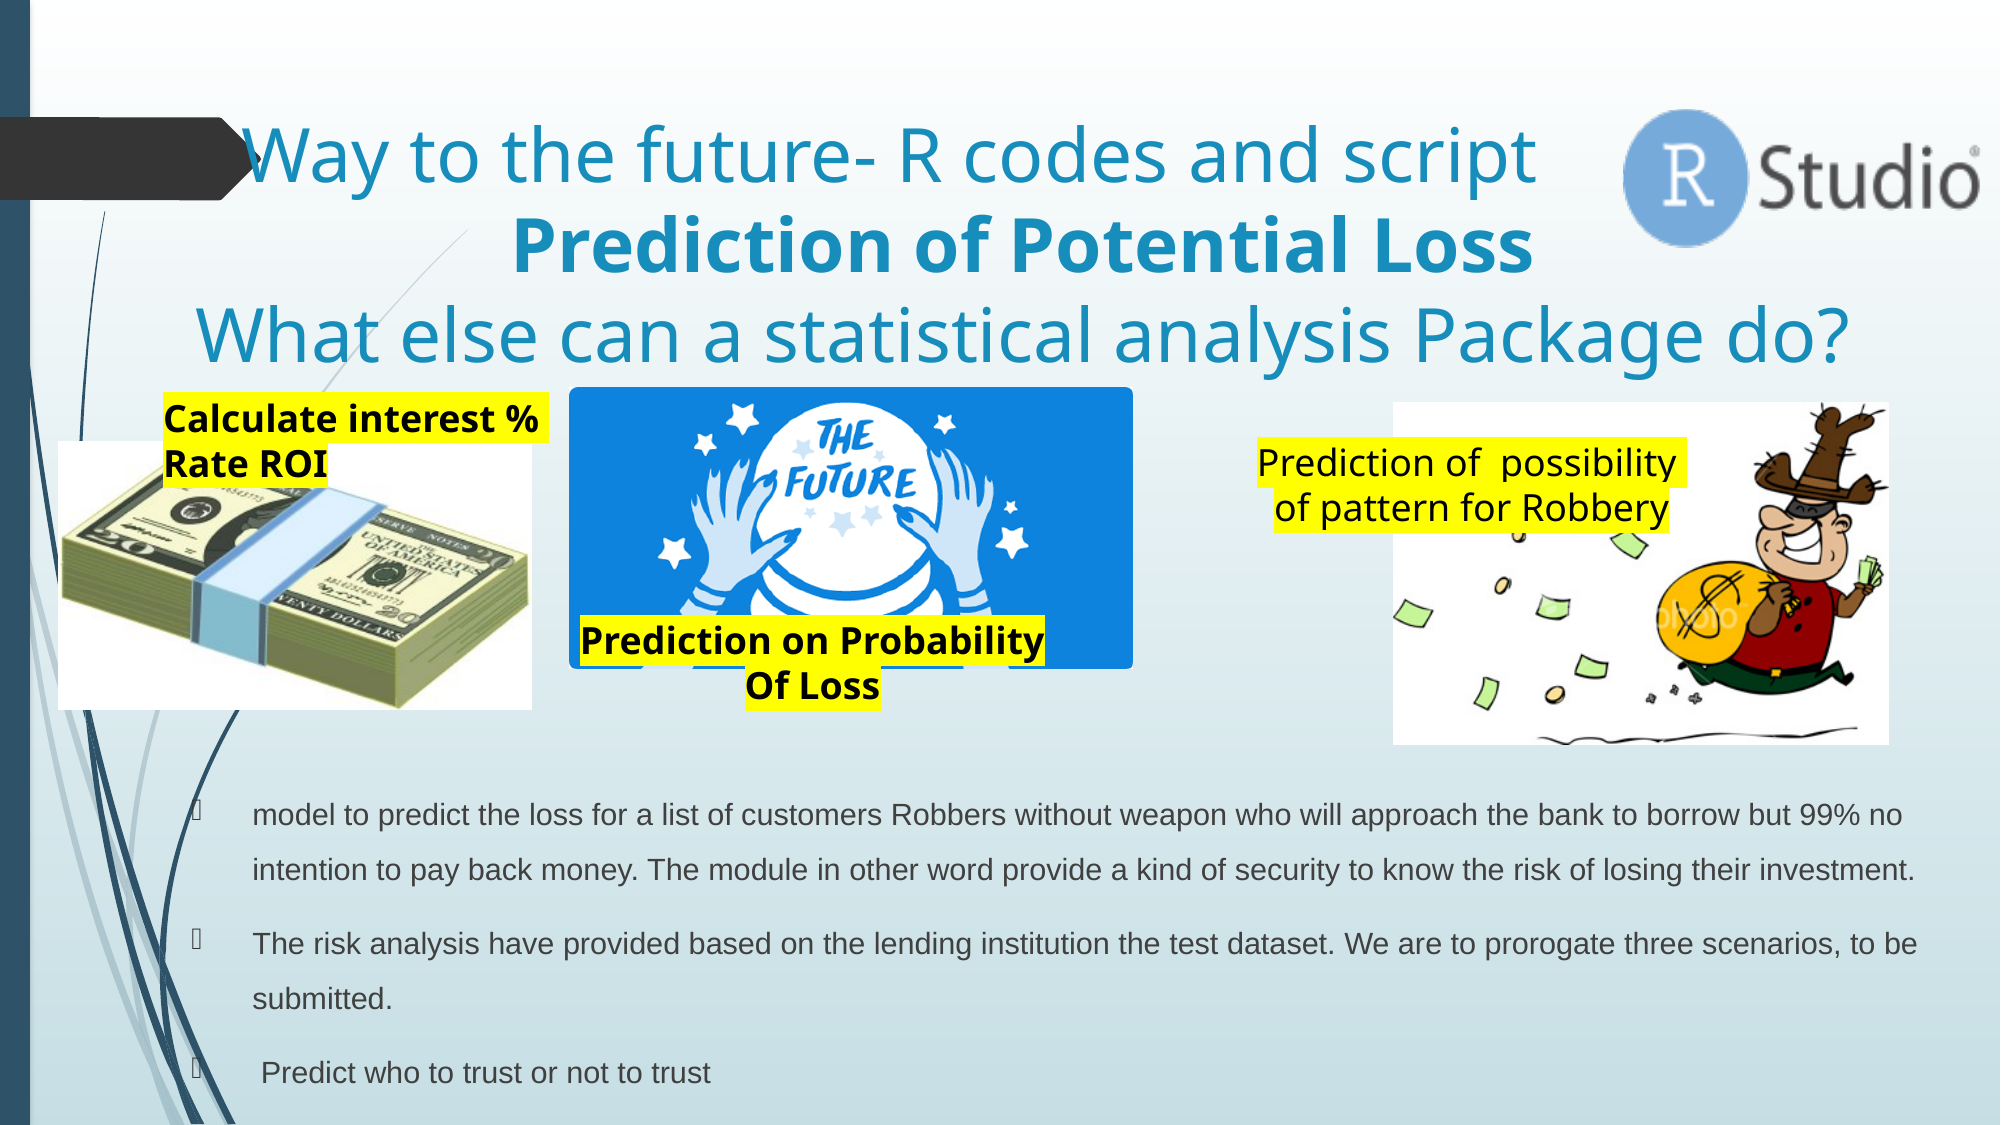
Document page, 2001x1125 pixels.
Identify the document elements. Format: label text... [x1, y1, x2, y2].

text_box Prediction on Probability Of Loss [565, 672, 1060, 715]
picture [1393, 401, 1889, 745]
text_box model to predict the loss for a list of customers Robbers without weapon who will approach the bank to borrow but 99% no intention to pay back money. The module in other word provide a kind of security to know the risk of losing their investment. The risk analysis have provided based on the lending institution the test dataset. We are to prorogate three scenarios, to be submitted. Predict who to trust or not to trust [176, 769, 1946, 1103]
text_box Prediction of possibility of pattern for Robbery [1241, 431, 1388, 537]
text_box Calculate interest % Rate ROI [148, 420, 564, 492]
picture [57, 440, 532, 710]
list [569, 386, 1133, 669]
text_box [89, 99, 1982, 409]
